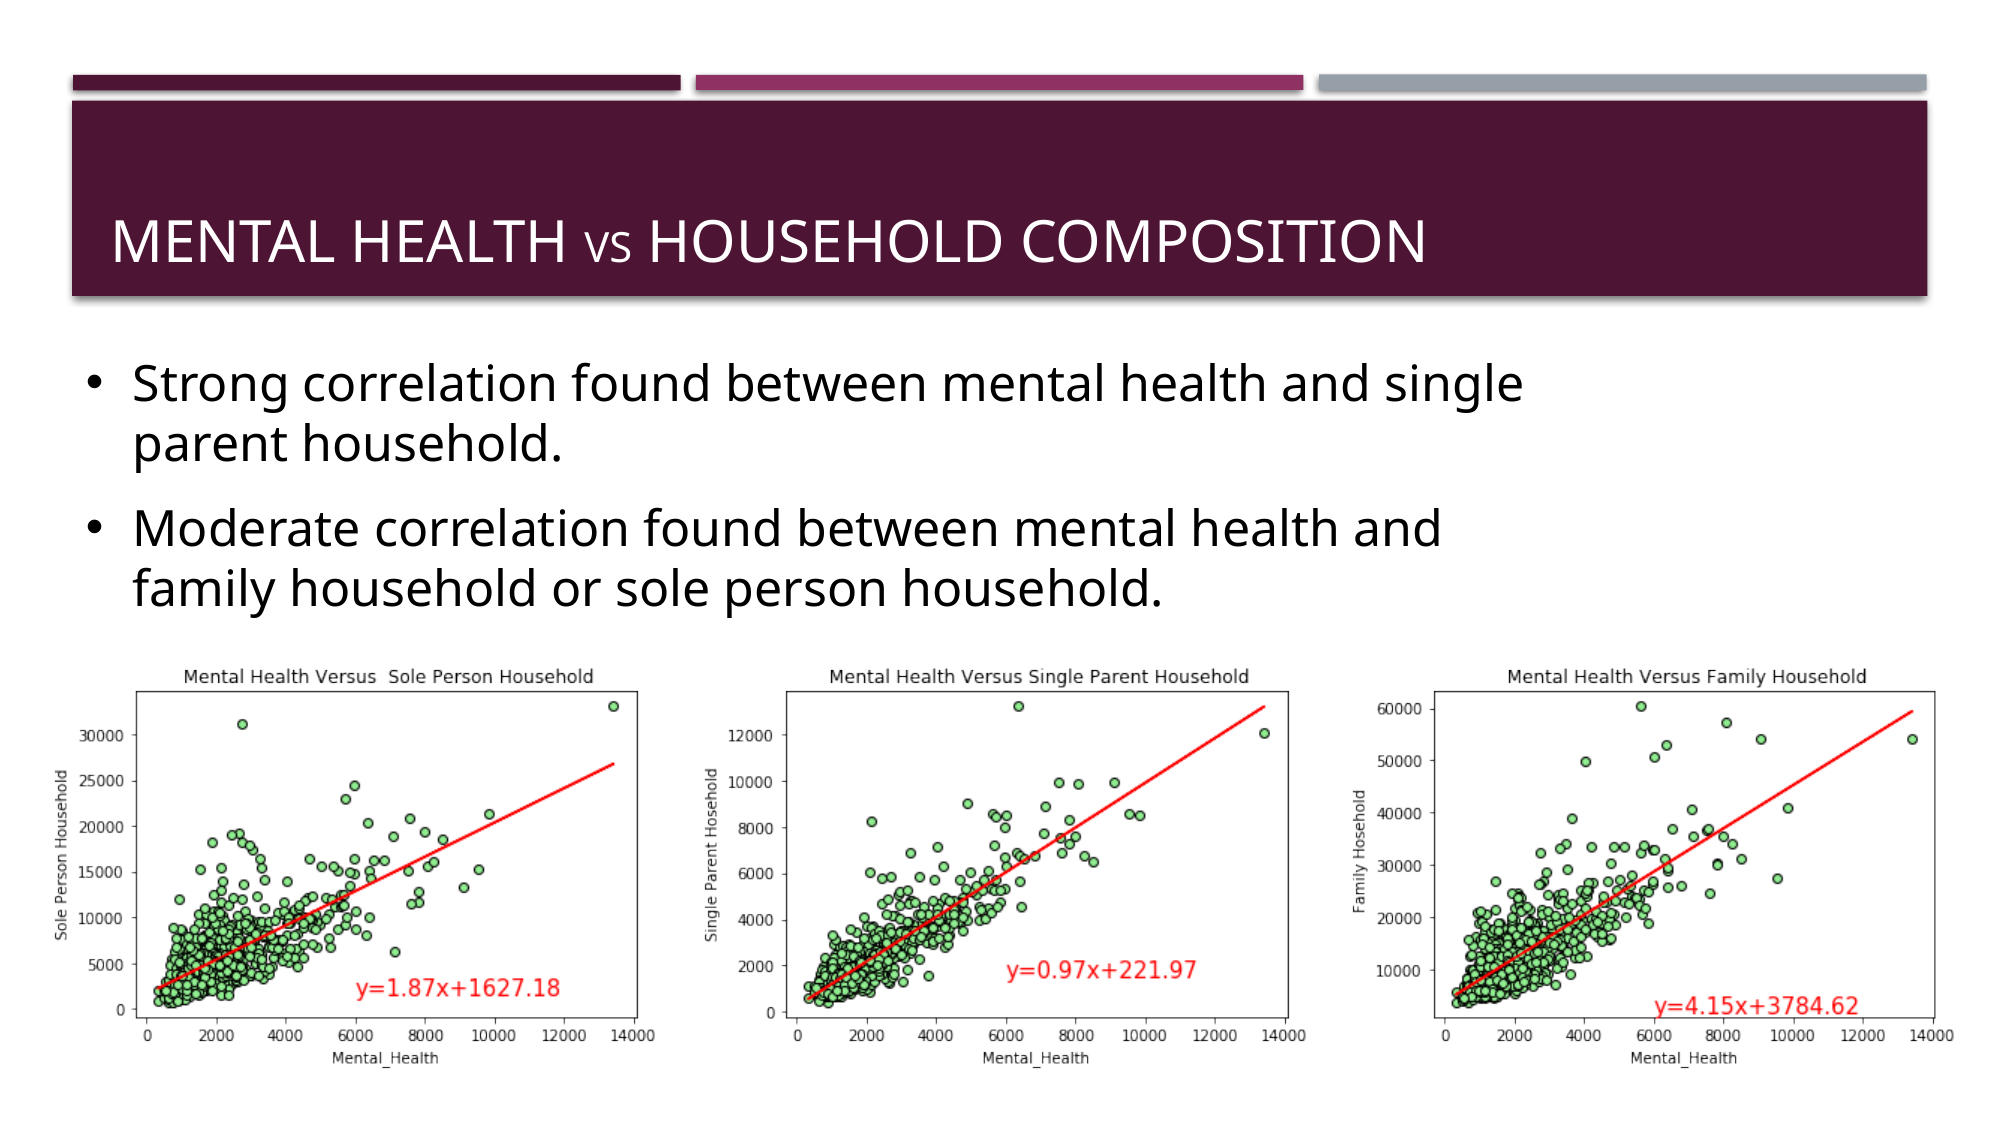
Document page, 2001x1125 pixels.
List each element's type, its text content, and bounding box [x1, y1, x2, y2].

picture [1344, 658, 1967, 1077]
picture [45, 658, 668, 1077]
text_box Strong correlation found between mental health and single parent household. Moderate correlation found between mental health and family household or sole person household. [70, 343, 1602, 694]
picture [696, 658, 1319, 1077]
title Mental Health vs household composition [95, 115, 1905, 282]
